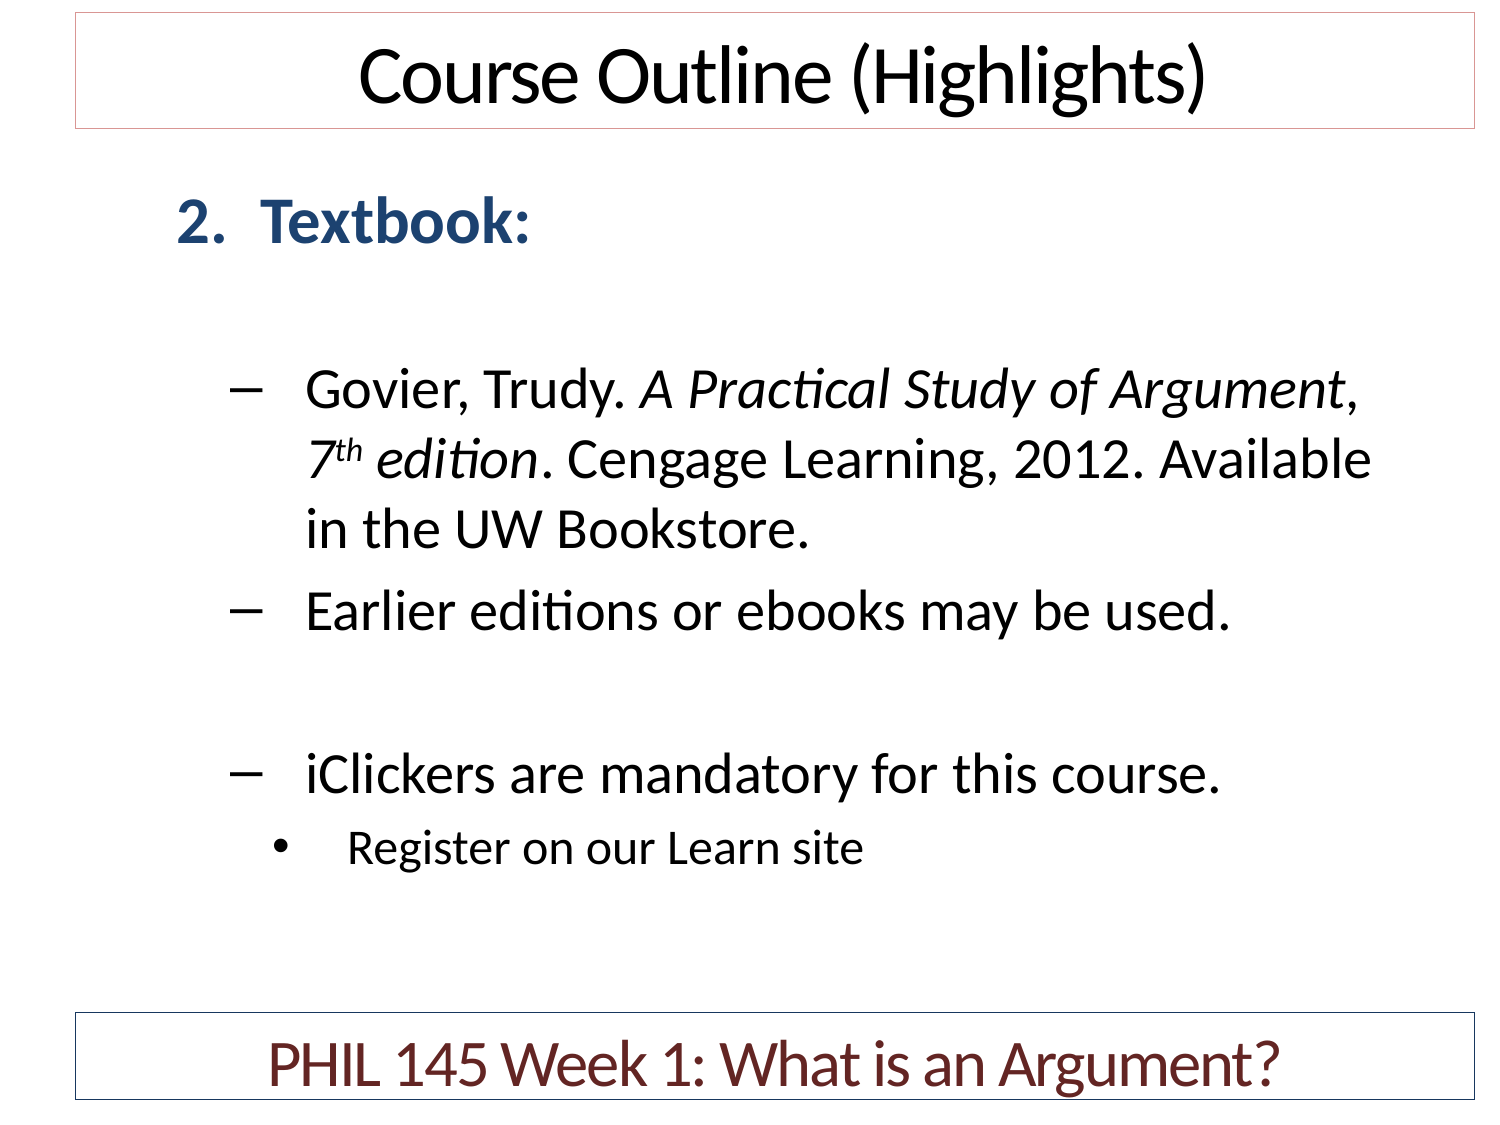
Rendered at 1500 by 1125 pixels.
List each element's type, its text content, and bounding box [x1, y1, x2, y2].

text_box PHIL 145 Week 1: What is an Argument? [75, 1012, 1475, 1100]
text_box Course Outline (Highlights) [75, 12, 1475, 129]
list Textbook: Govier, Trudy. A Practical Study of Argument, 7th edition. Cengage Learning, 2012. Available in the UW Bookstore. Earlier editions or ebooks may be used. iClickers are mandatory for this course. Register on our Learn site [150, 169, 1425, 1012]
